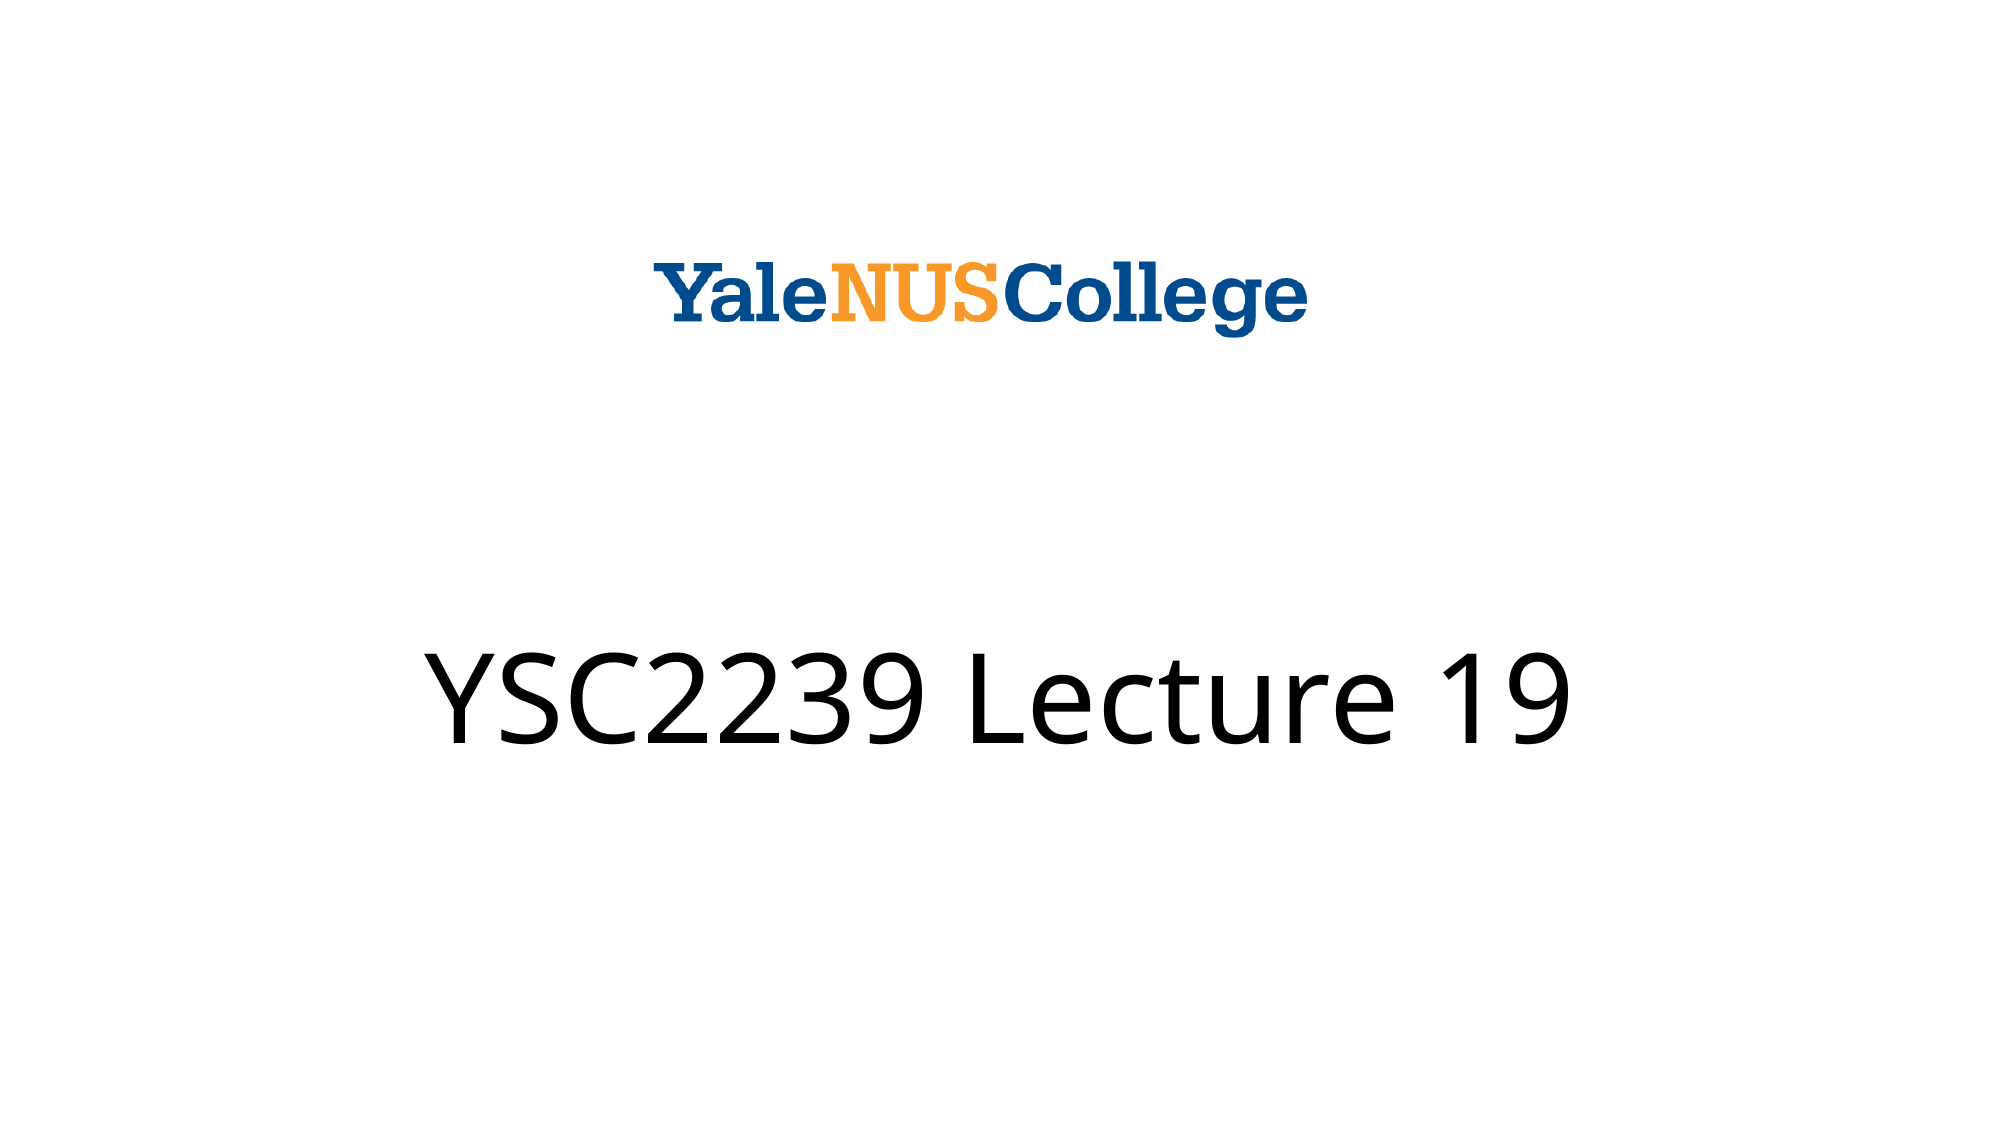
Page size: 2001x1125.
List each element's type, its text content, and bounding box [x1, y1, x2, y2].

picture [505, 111, 2000, 642]
title YSC2239 Lecture 19 [249, 386, 1750, 779]
